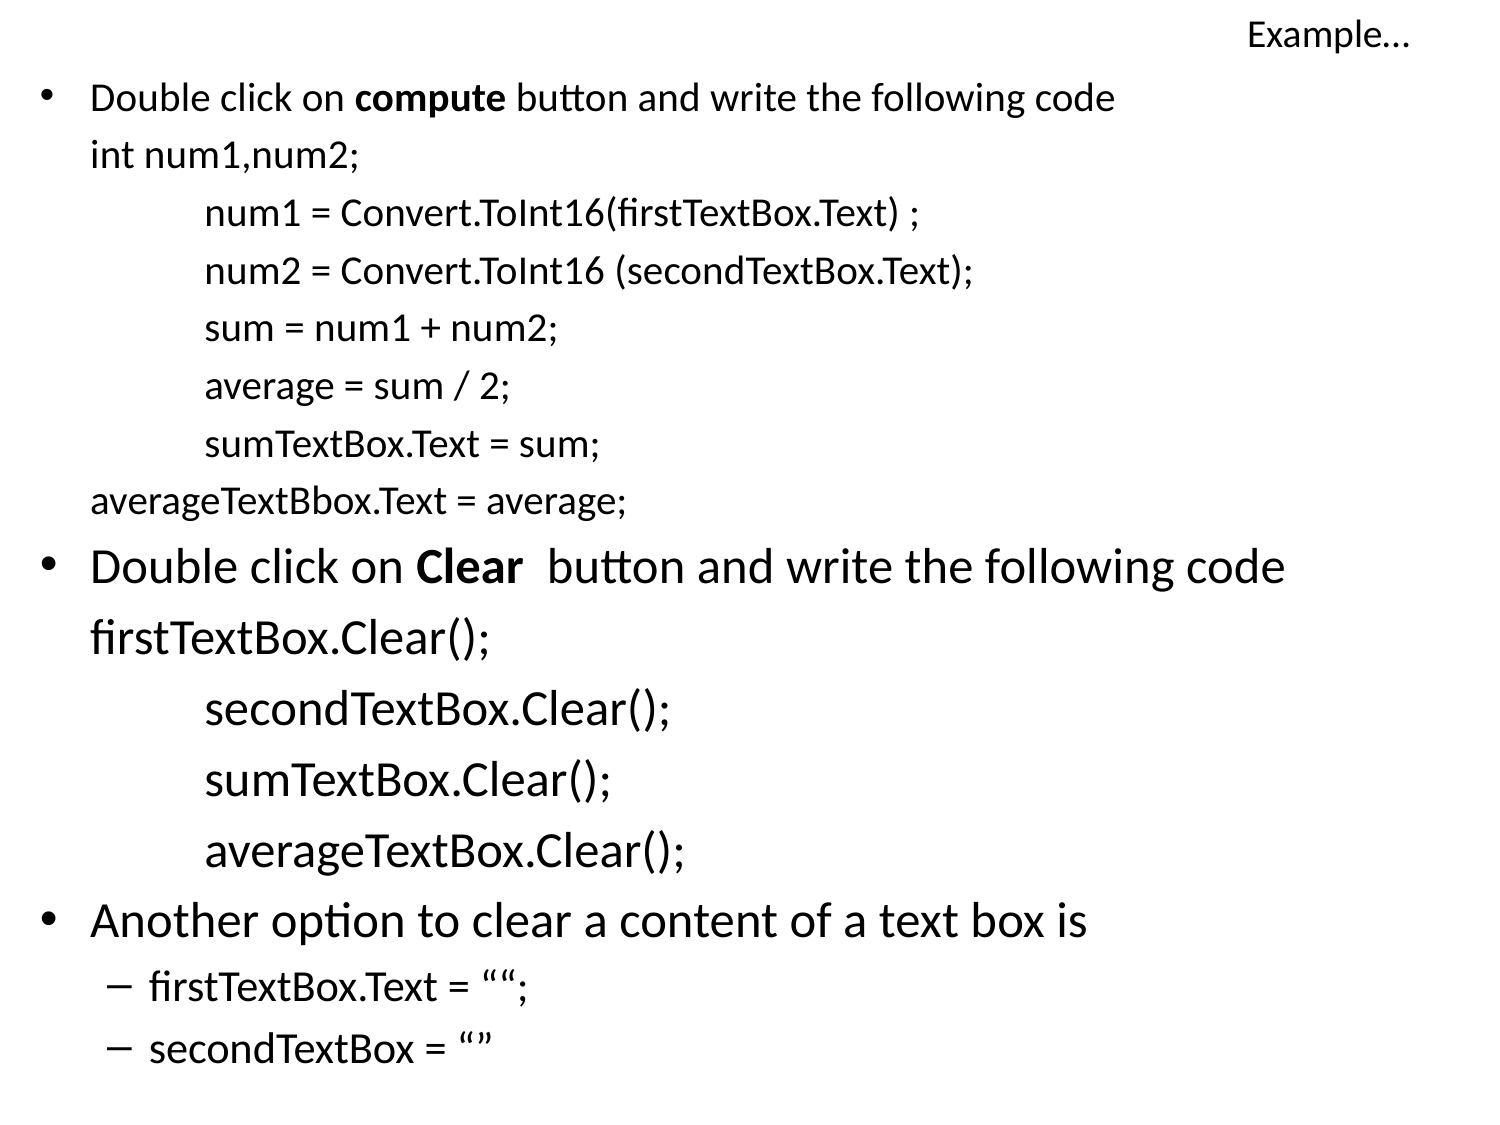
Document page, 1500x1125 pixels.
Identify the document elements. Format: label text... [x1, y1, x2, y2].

list Double click on compute button and write the following code int num1,num2; num1 = Convert.ToInt16(firstTextBox.Text) ; num2 = Convert.ToInt16 (secondTextBox.Text); sum = num1 + num2; average = sum / 2; sumTextBox.Text = sum; averageTextBbox.Text = average; Double click on Clear button and write the following code firstTextBox.Clear(); secondTextBox.Clear(); sumTextBox.Clear(); averageTextBox.Clear(); Another option to clear a content of a text box is firstTextBox.Text = ““; secondTextBox = “” [24, 62, 1463, 1088]
title Example… [74, 0, 1426, 62]
